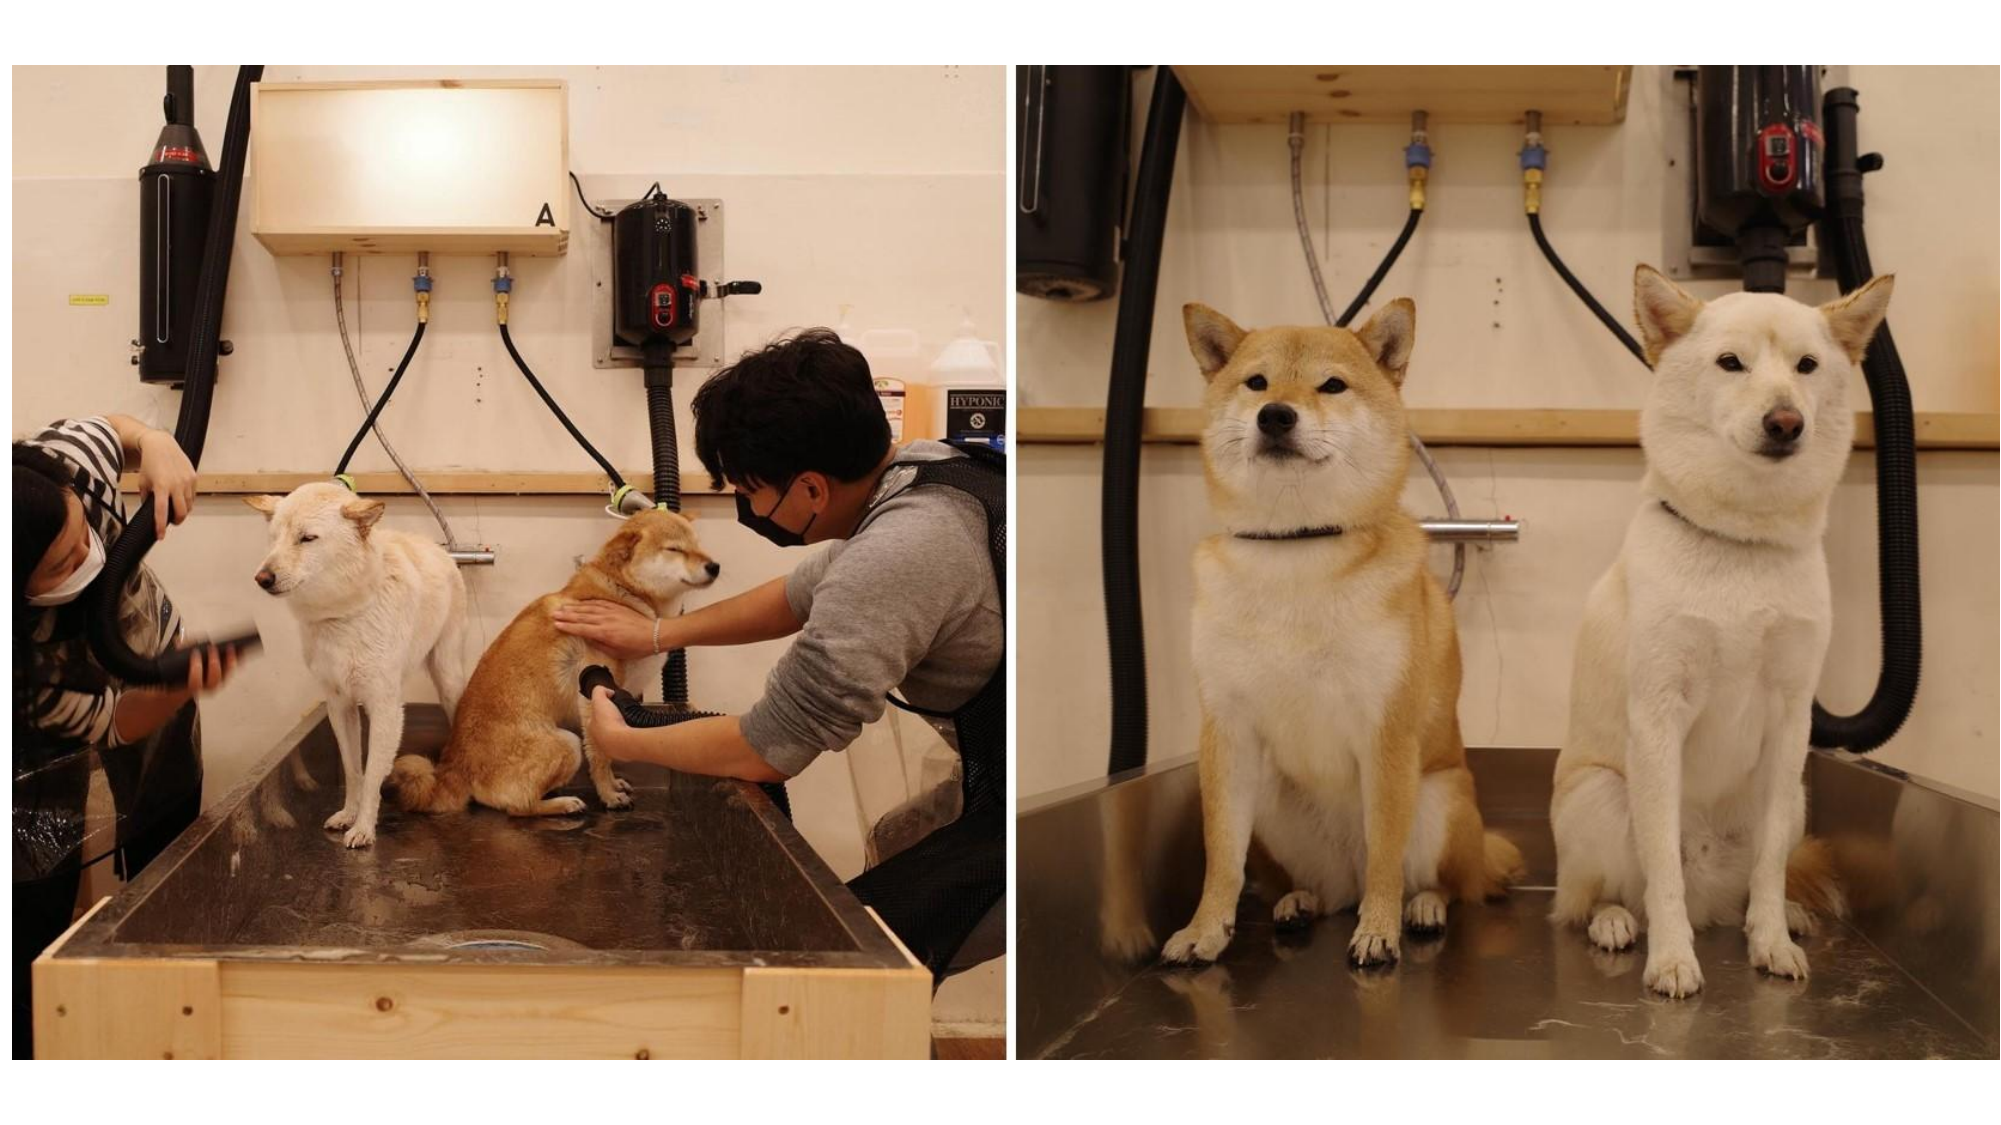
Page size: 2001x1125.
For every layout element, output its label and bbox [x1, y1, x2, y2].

picture [12, 65, 2000, 1060]
